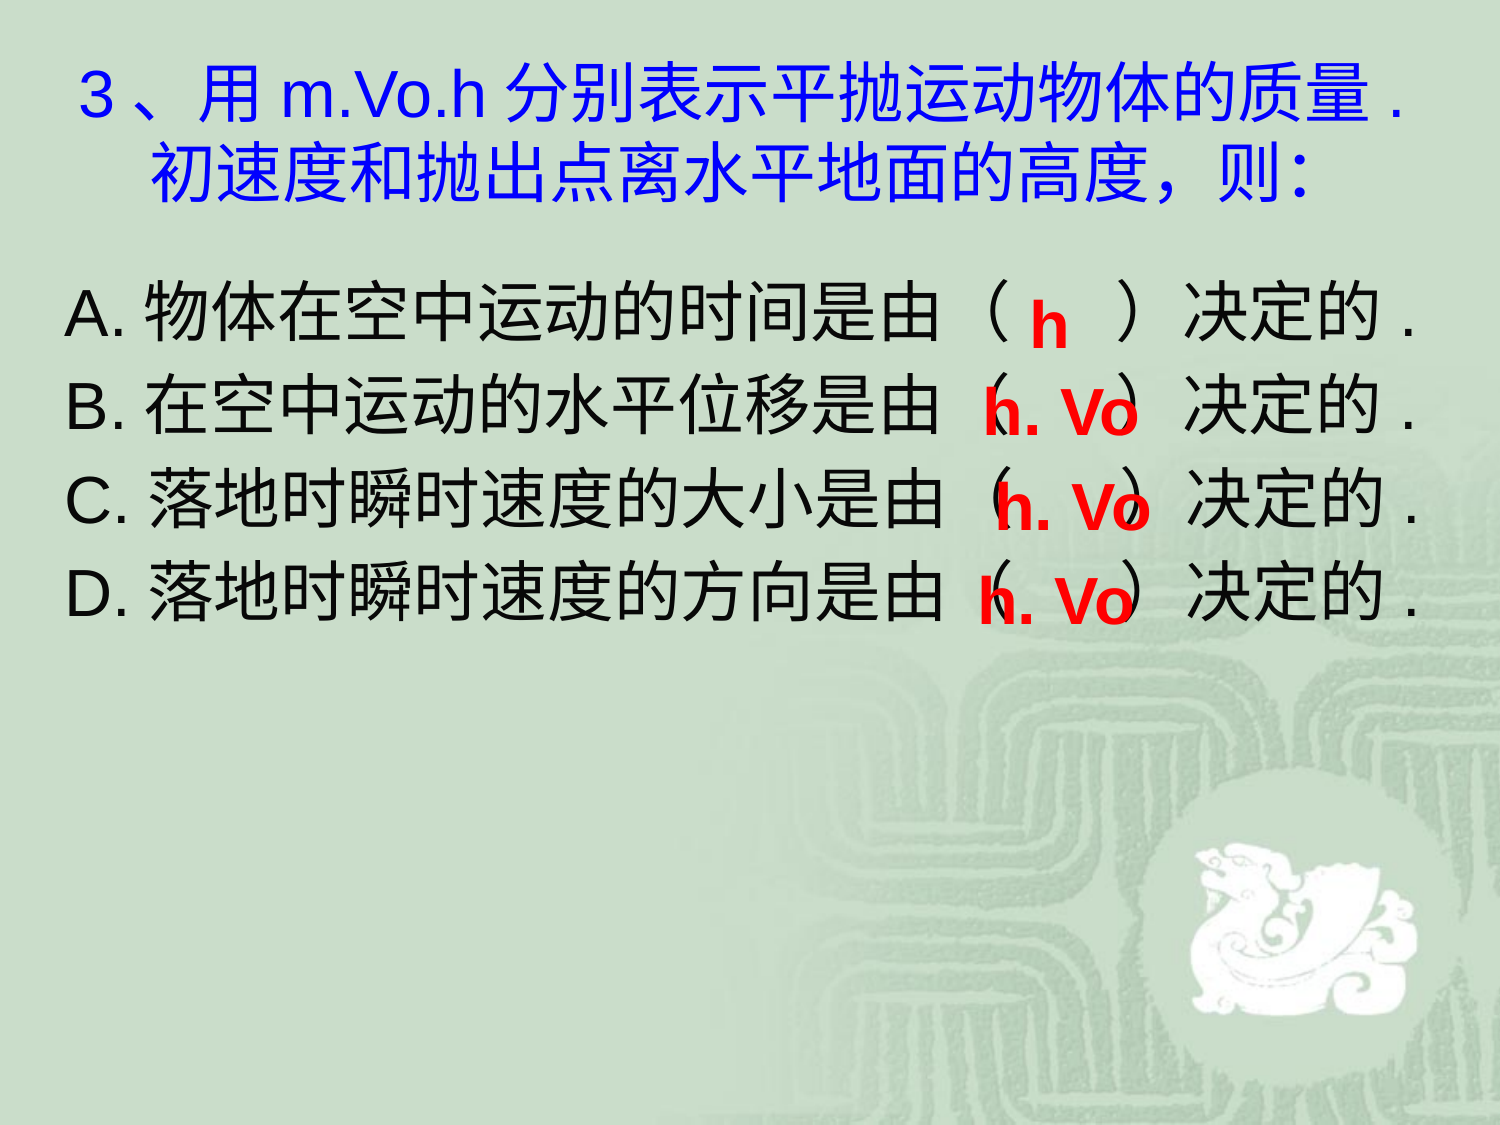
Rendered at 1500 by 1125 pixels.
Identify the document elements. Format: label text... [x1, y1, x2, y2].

picture [0, 0, 1500, 1125]
text_box h. Vo [962, 550, 1270, 646]
list A.物体在空中运动的时间是由（ ）决定的. B.在空中运动的水平位移是由（ ）决定的. C.落地时瞬时速度的大小是由（ ）决定的. D.落地时瞬时速度的方向是由（ ）决定的. [49, 262, 1451, 713]
text_box h. Vo [979, 456, 1275, 551]
text_box h. Vo [967, 361, 1205, 457]
title 3、用m.Vo.h分别表示平抛运动物体的质量.初速度和抛出点离水平地面的高度，则： [49, 37, 1451, 225]
text_box h [1015, 274, 1146, 361]
